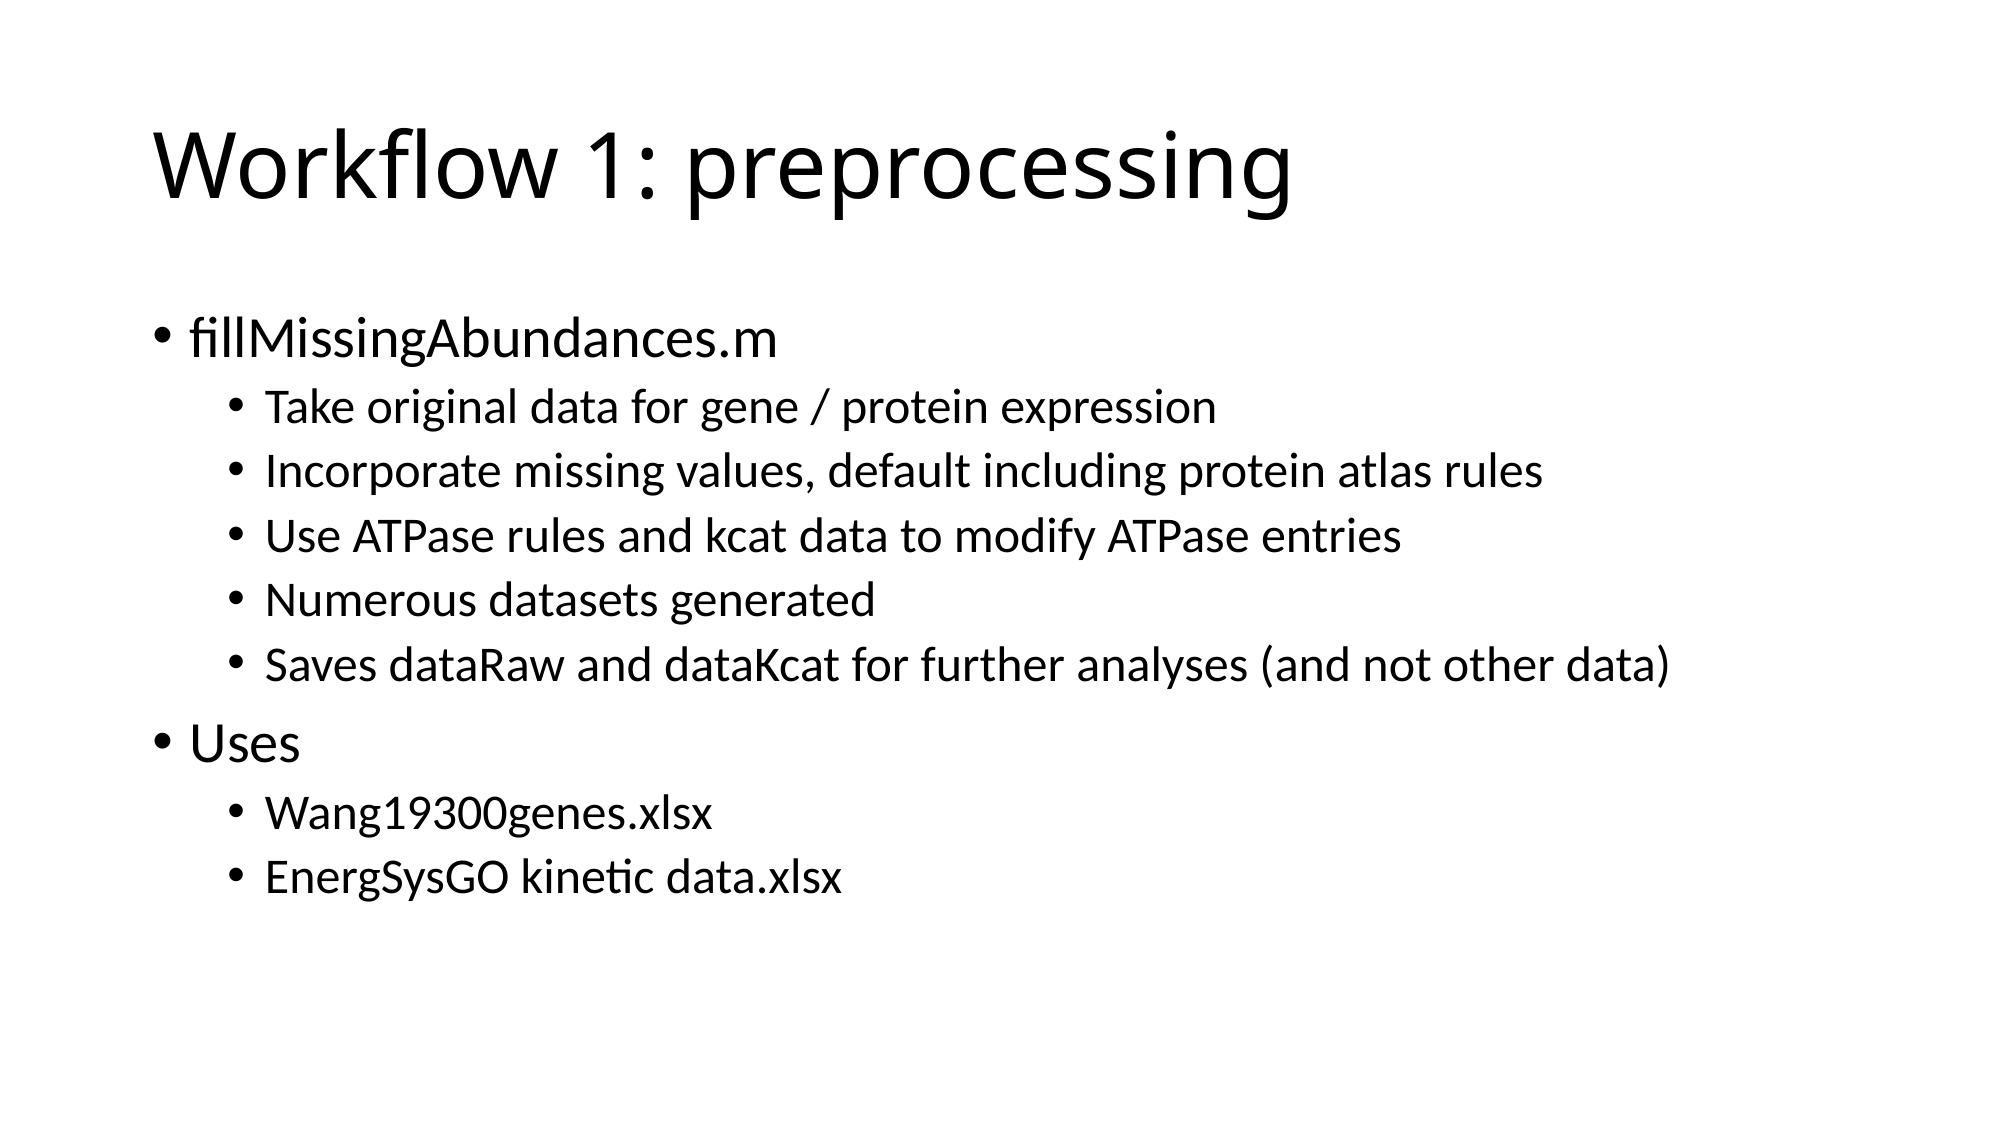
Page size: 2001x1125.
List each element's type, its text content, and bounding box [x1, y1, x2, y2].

title Workflow 1: preprocessing [137, 59, 1863, 278]
list fillMissingAbundances.m Take original data for gene / protein expression Incorporate missing values, default including protein atlas rules Use ATPase rules and kcat data to modify ATPase entries Numerous datasets generated Saves dataRaw and dataKcat for further analyses (and not other data) Uses Wang19300genes.xlsx EnergSysGO kinetic data.xlsx [137, 299, 1863, 1014]
